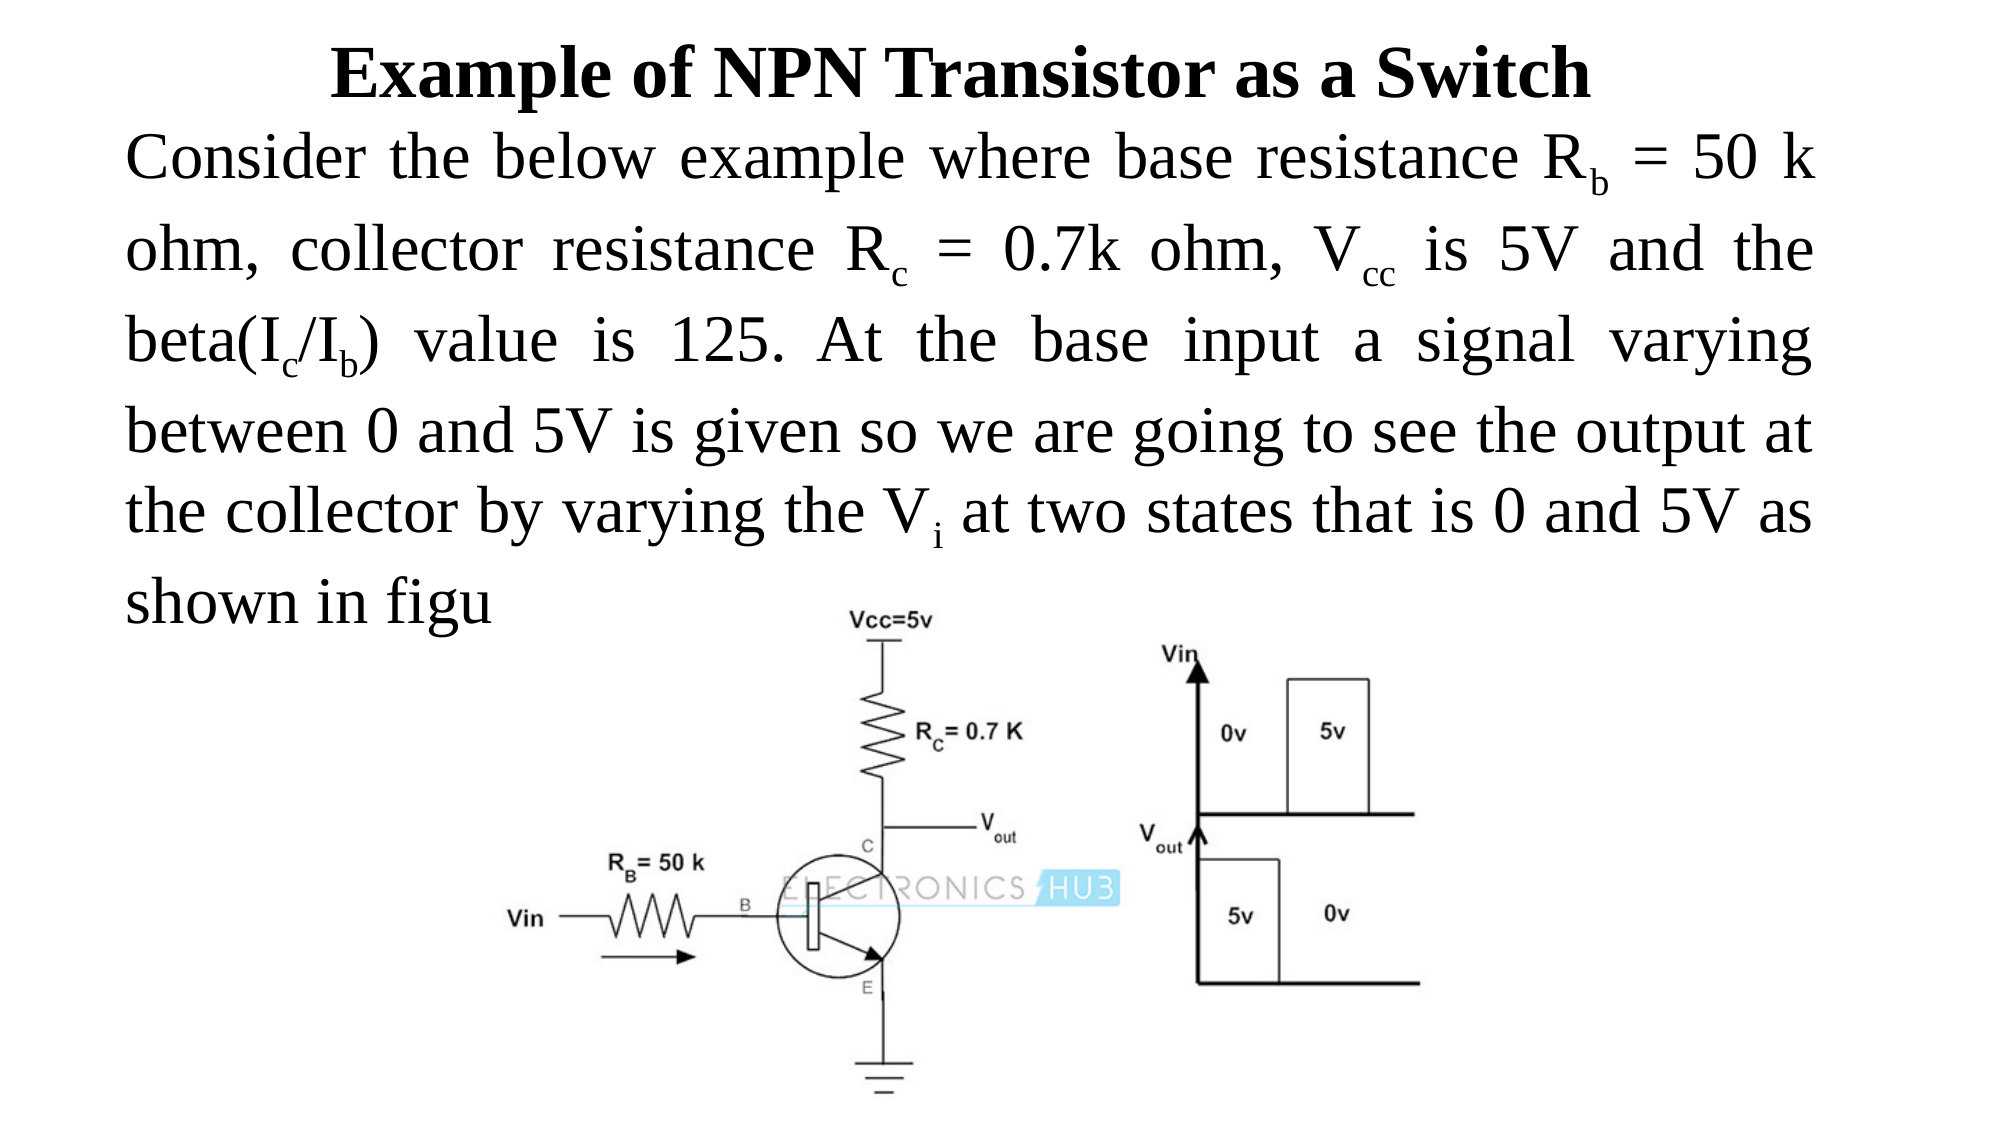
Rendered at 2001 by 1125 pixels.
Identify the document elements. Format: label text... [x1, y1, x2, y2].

text_box Example of NPN Transistor as a Switch Consider the below example where base resistance Rb = 50 k ohm, collector resistance Rc = 0.7k ohm, Vcc is 5V and the beta(Ic/Ib) value is 125. At the base input a signal varying between 0 and 5V is given so we are going to see the output at the collector by varying the Vi at two states that is 0 and 5V as shown in figure. [110, 15, 1831, 644]
picture [493, 586, 1441, 1115]
